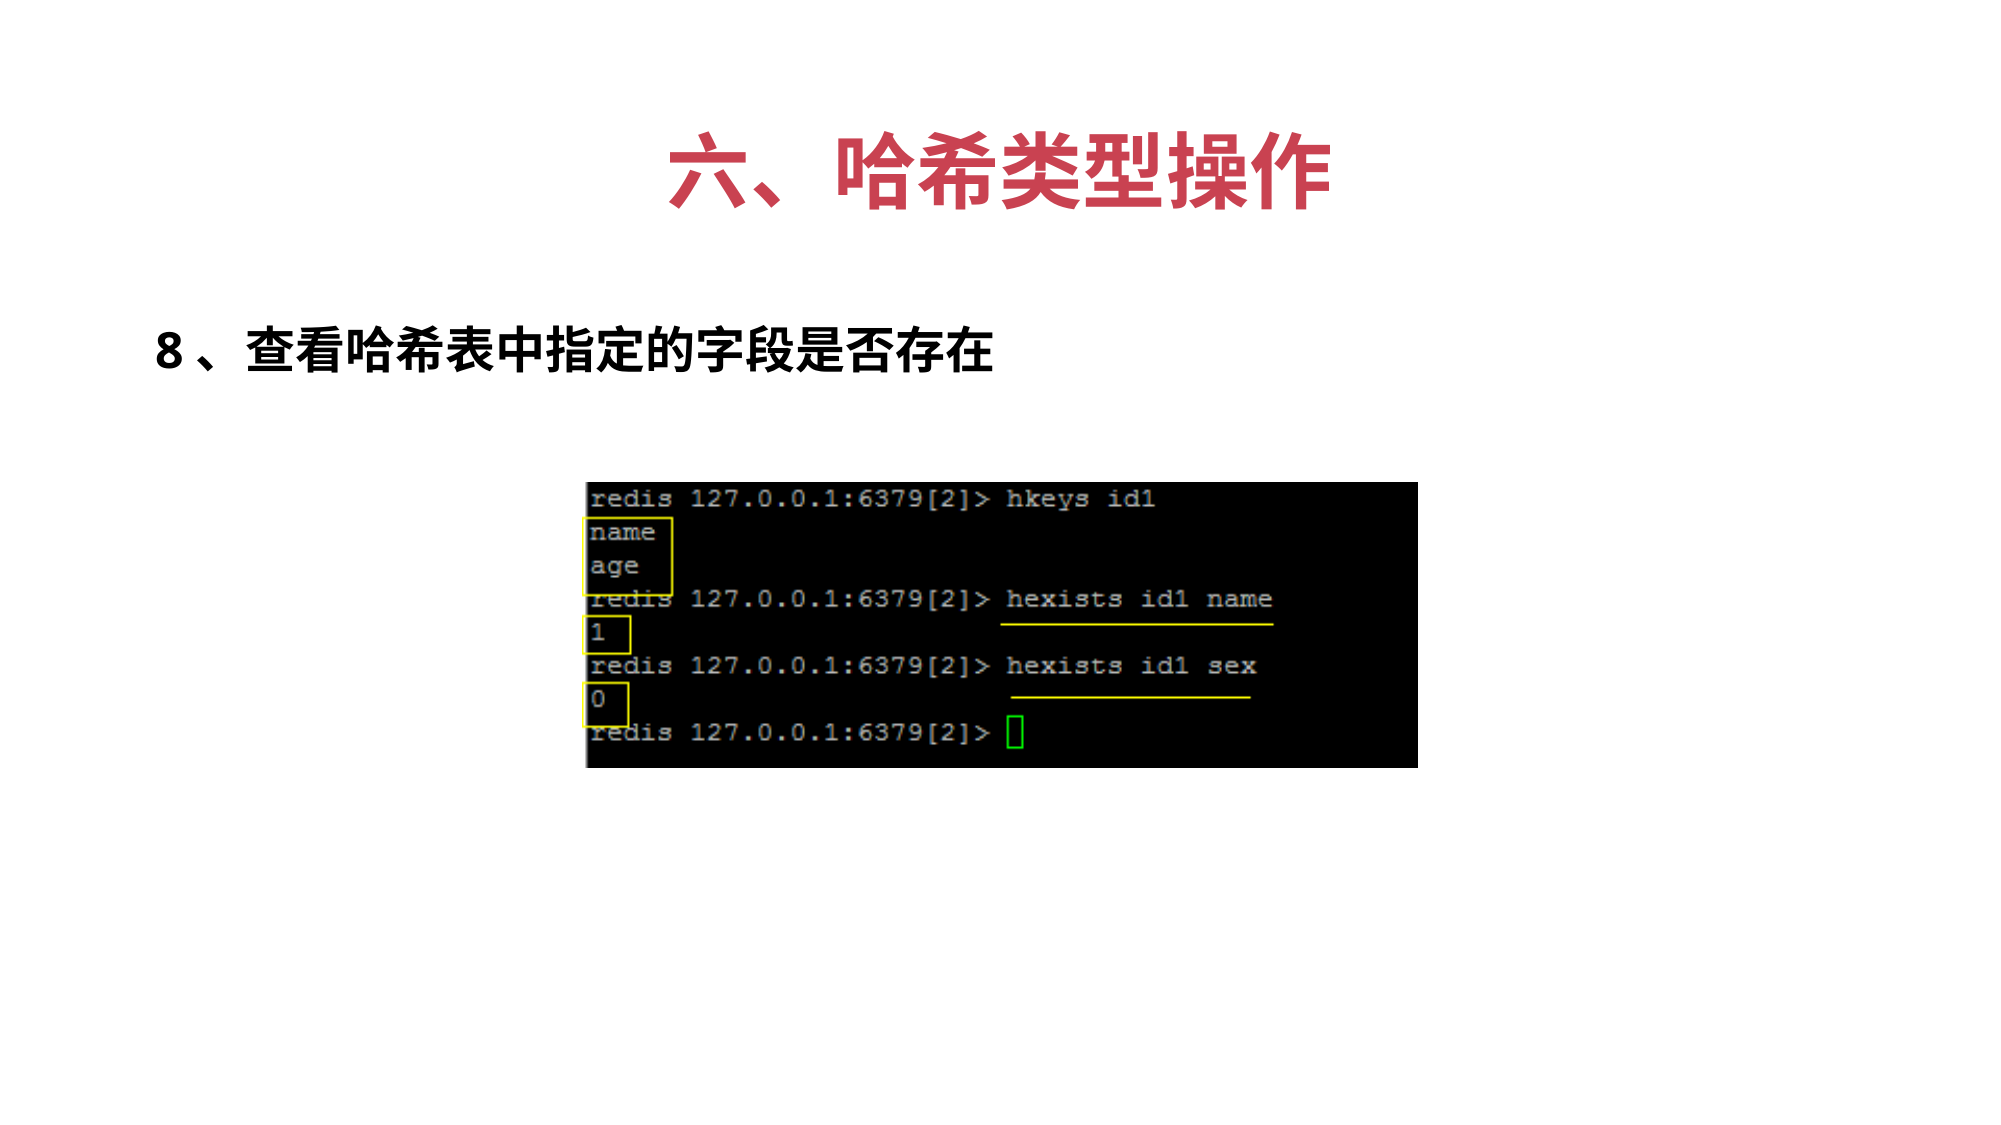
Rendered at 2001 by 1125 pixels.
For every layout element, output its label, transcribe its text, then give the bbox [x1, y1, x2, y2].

text_box 8、查看哈希表中指定的字段是否存在 [140, 280, 1669, 386]
picture [582, 482, 1418, 768]
text_box 六、哈希类型操作 [646, 108, 1354, 229]
